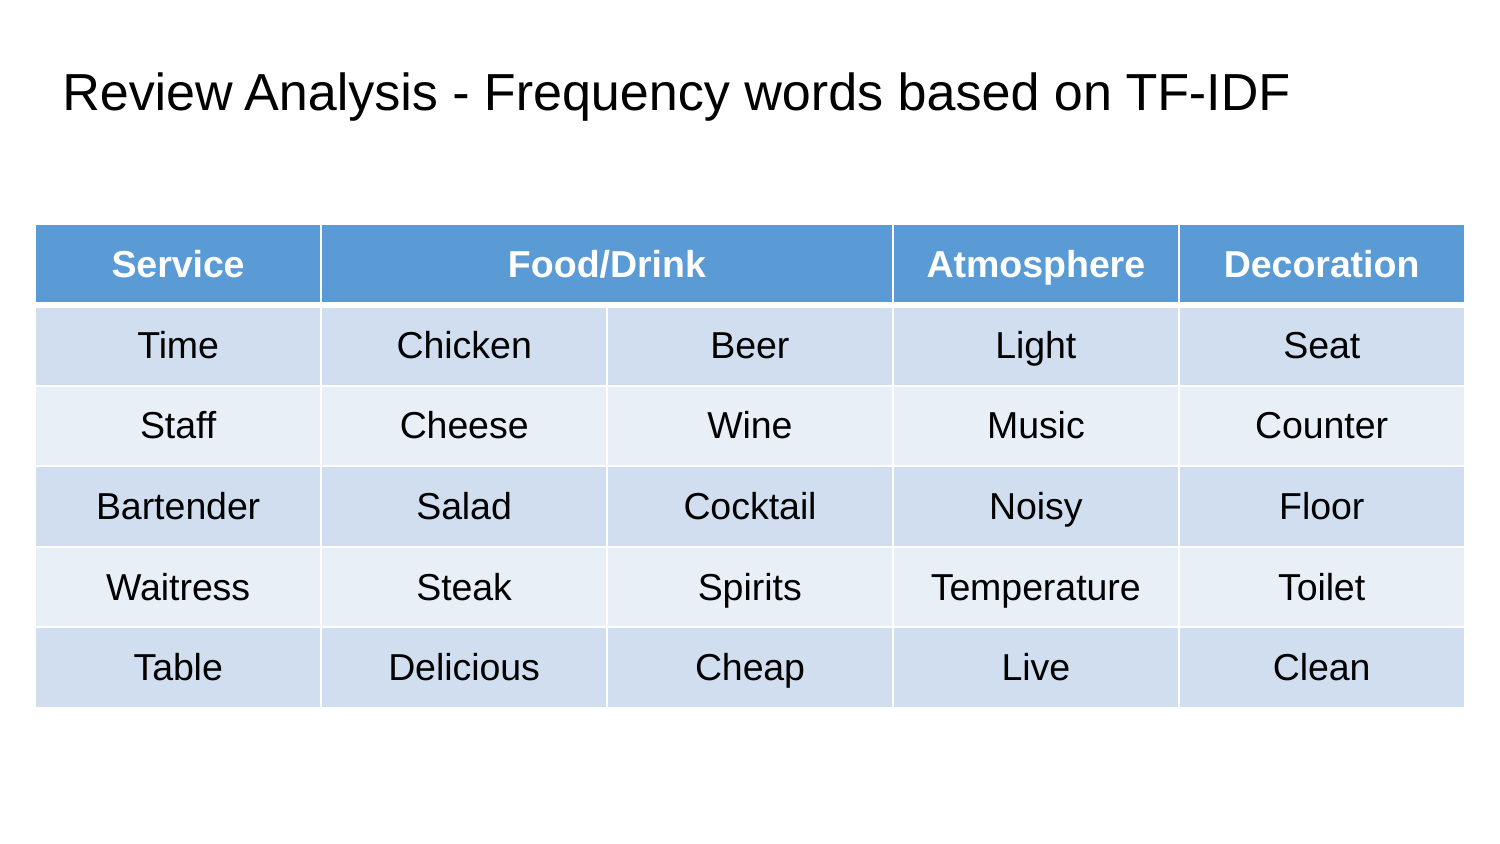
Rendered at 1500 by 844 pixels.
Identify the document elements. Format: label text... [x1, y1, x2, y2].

table_cell Music [894, 387, 1178, 465]
title Review Analysis - Frequency words based on TF-IDF [51, 48, 1449, 142]
table_cell Cocktail [608, 467, 892, 546]
table_cell Wine [608, 387, 892, 465]
table_cell Time [36, 308, 320, 385]
table_cell Table [36, 628, 320, 707]
table_header Food/Drink [322, 225, 892, 302]
table_header Atmosphere [894, 225, 1178, 302]
table_cell Noisy [894, 467, 1178, 546]
table_cell Bartender [36, 467, 320, 546]
table_cell Light [894, 308, 1178, 385]
table_cell Steak [322, 548, 606, 626]
table_cell Seat [1180, 308, 1464, 385]
table_header Service [36, 225, 320, 302]
table_cell Beer [608, 308, 892, 385]
table_cell Clean [1180, 628, 1464, 707]
table_cell Floor [1180, 467, 1464, 546]
table_cell Chicken [322, 308, 606, 385]
table_cell Toilet [1180, 548, 1464, 626]
table_cell Staff [36, 387, 320, 465]
table_header Decoration [1180, 225, 1464, 302]
table_cell Temperature [894, 548, 1178, 626]
table_cell Cheese [322, 387, 606, 465]
table_cell Delicious [322, 628, 606, 707]
table_cell Counter [1180, 387, 1464, 465]
table_cell Waitress [36, 548, 320, 626]
table_cell Live [894, 628, 1178, 707]
table_cell Spirits [608, 548, 892, 626]
table_cell Cheap [608, 628, 892, 707]
table_cell Salad [322, 467, 606, 546]
